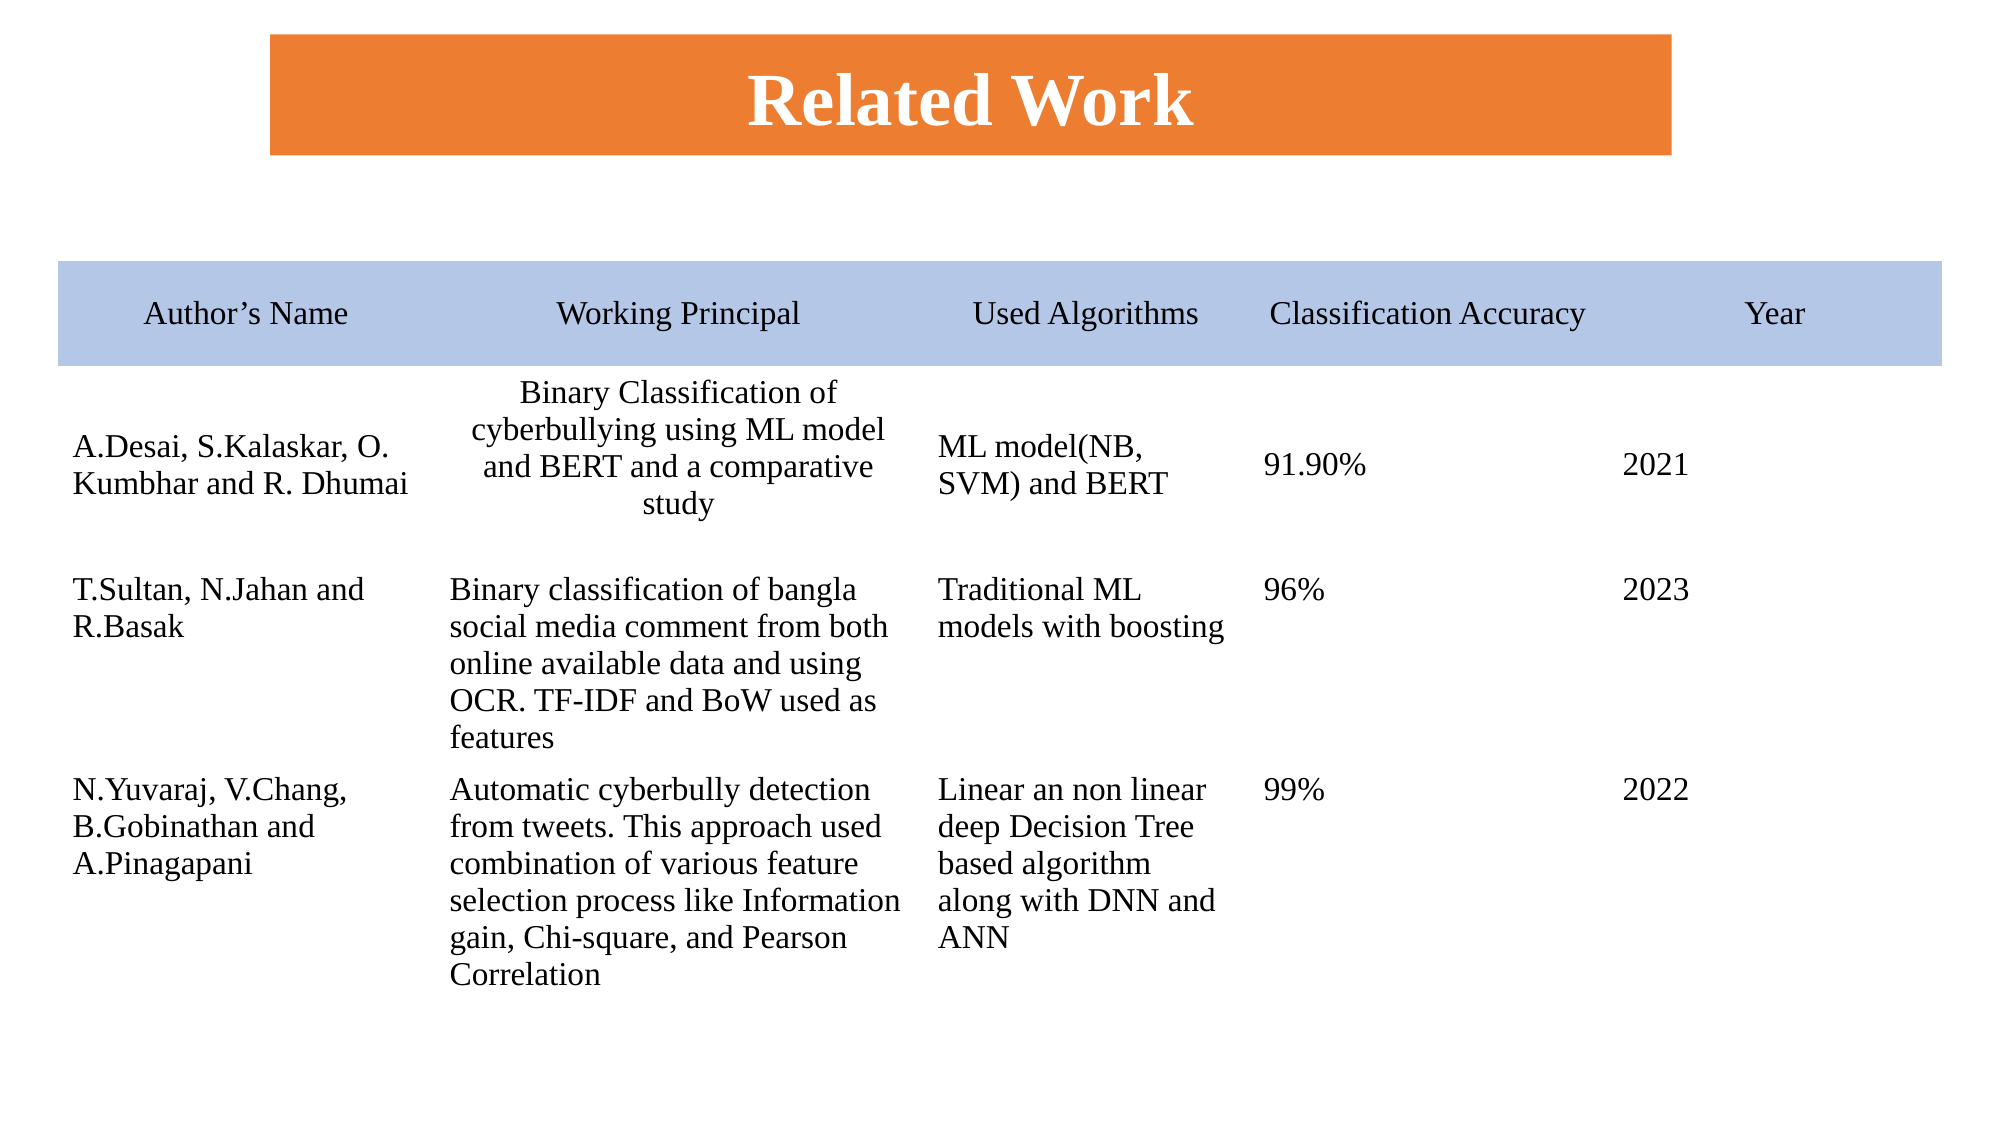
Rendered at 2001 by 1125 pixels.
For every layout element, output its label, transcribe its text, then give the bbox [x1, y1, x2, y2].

table_cell ML model(NB, SVM) and BERT [923, 366, 1249, 563]
table_cell Linear an non linear deep Decision Tree based algorithm along with DNN and ANN [923, 763, 1249, 1051]
table_cell 96% [1249, 563, 1608, 763]
table_header Author’s Name [58, 261, 435, 366]
table_cell Traditional ML models with boosting [923, 563, 1249, 763]
table_cell 99% [1249, 763, 1608, 1051]
table_cell N.Yuvaraj, V.Chang, B.Gobinathan and A.Pinagapani [58, 763, 435, 1051]
table_cell Automatic cyberbully detection from tweets. This approach used combination of various feature selection process like Information gain, Chi-square, and Pearson Correlation [435, 763, 923, 1051]
table_cell 2021 [1608, 366, 1942, 563]
table_cell Binary Classification of cyberbullying using ML model and BERT and a comparative study [435, 366, 923, 563]
table_header Working Principal [435, 261, 923, 366]
table_cell A.Desai, S.Kalaskar, O. Kumbhar and R. Dhumai [58, 366, 435, 563]
table_cell Binary classification of bangla social media comment from both online available data and using OCR. TF-IDF and BoW used as features [435, 563, 923, 763]
table_cell 2022 [1608, 763, 1942, 1051]
table_cell T.Sultan, N.Jahan and R.Basak [58, 563, 435, 763]
table_header Classification Accuracy [1249, 261, 1608, 366]
table_cell 91.90% [1249, 366, 1608, 563]
text_box Related Work [270, 34, 1672, 156]
table_cell 2023 [1608, 563, 1942, 763]
table_header Year [1608, 261, 1942, 366]
table_header Used Algorithms [923, 261, 1249, 366]
